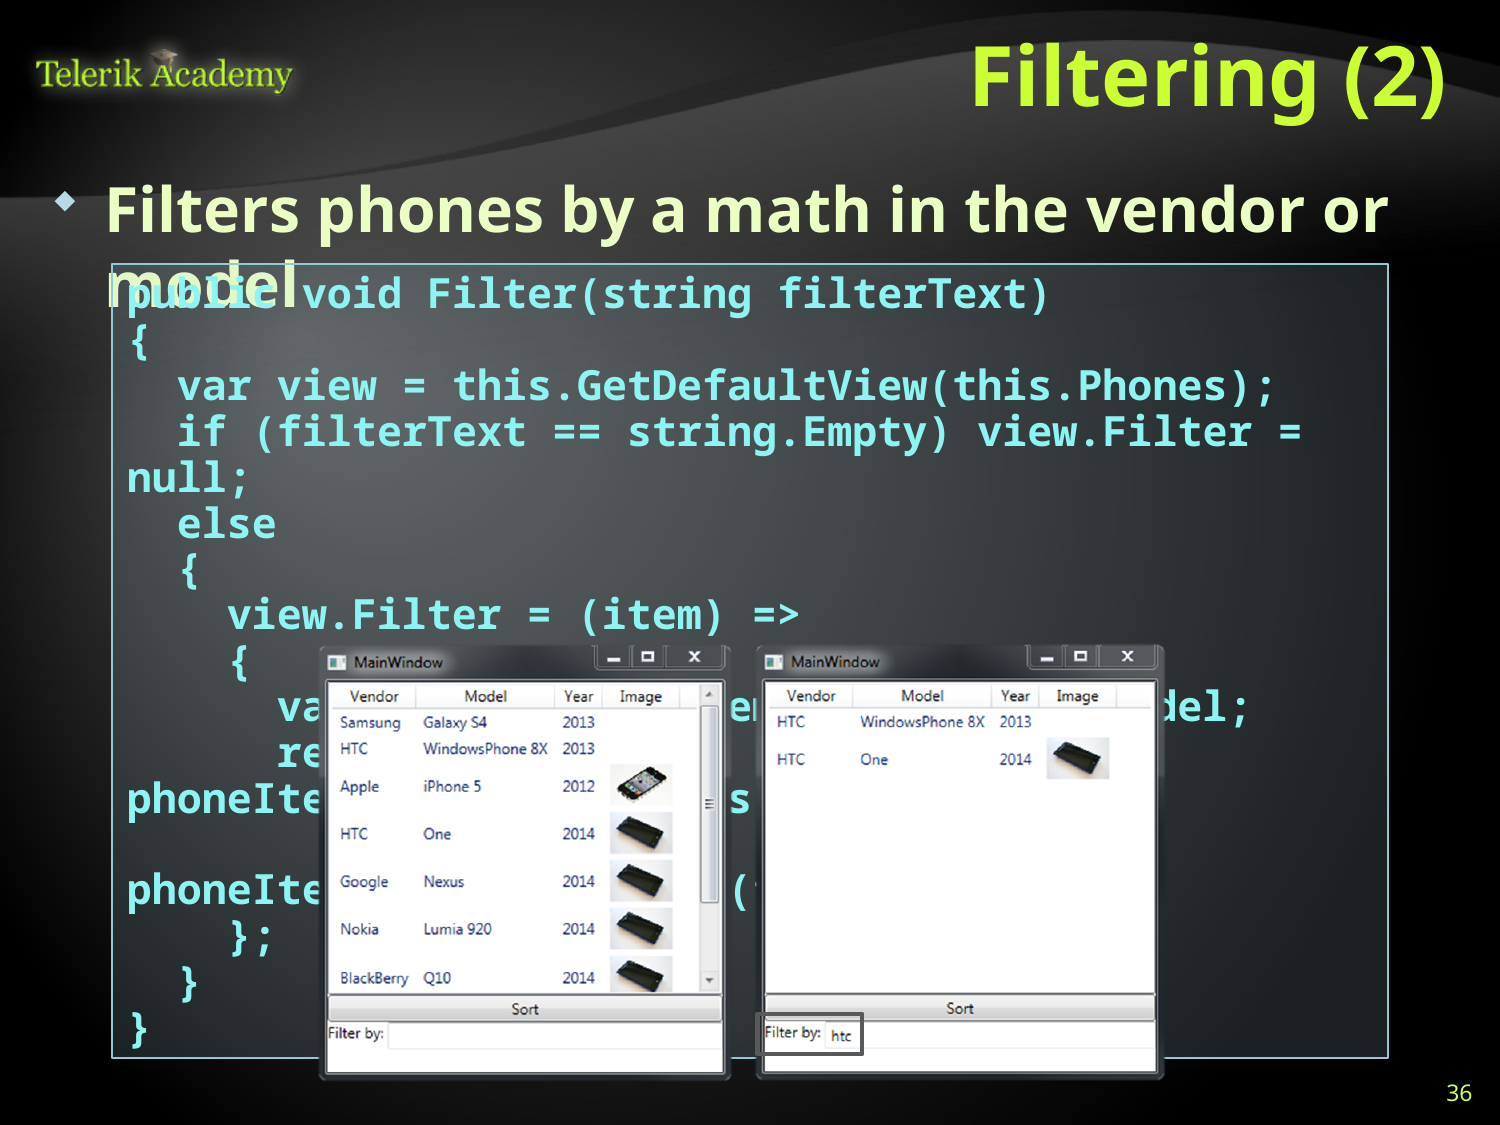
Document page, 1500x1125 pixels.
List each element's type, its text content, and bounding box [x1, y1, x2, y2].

title Filtering (2) [300, 12, 1463, 150]
slide_number 36 [1412, 1074, 1488, 1113]
list Filters phones by a math in the vendor or model [37, 162, 1463, 254]
picture [0, 0, 1500, 1125]
text_box public void Filter(string filterText) { var view = this.GetDefaultView(this.Phones); if (filterText == string.Empty) view.Filter = null; else { view.Filter = (item) => { var phoneItem = item as PhoneViewModel; return phoneItem.Vendor.Contains(filterText) || phoneItem.Model.Contains(filterText); }; } } [112, 264, 1388, 1058]
